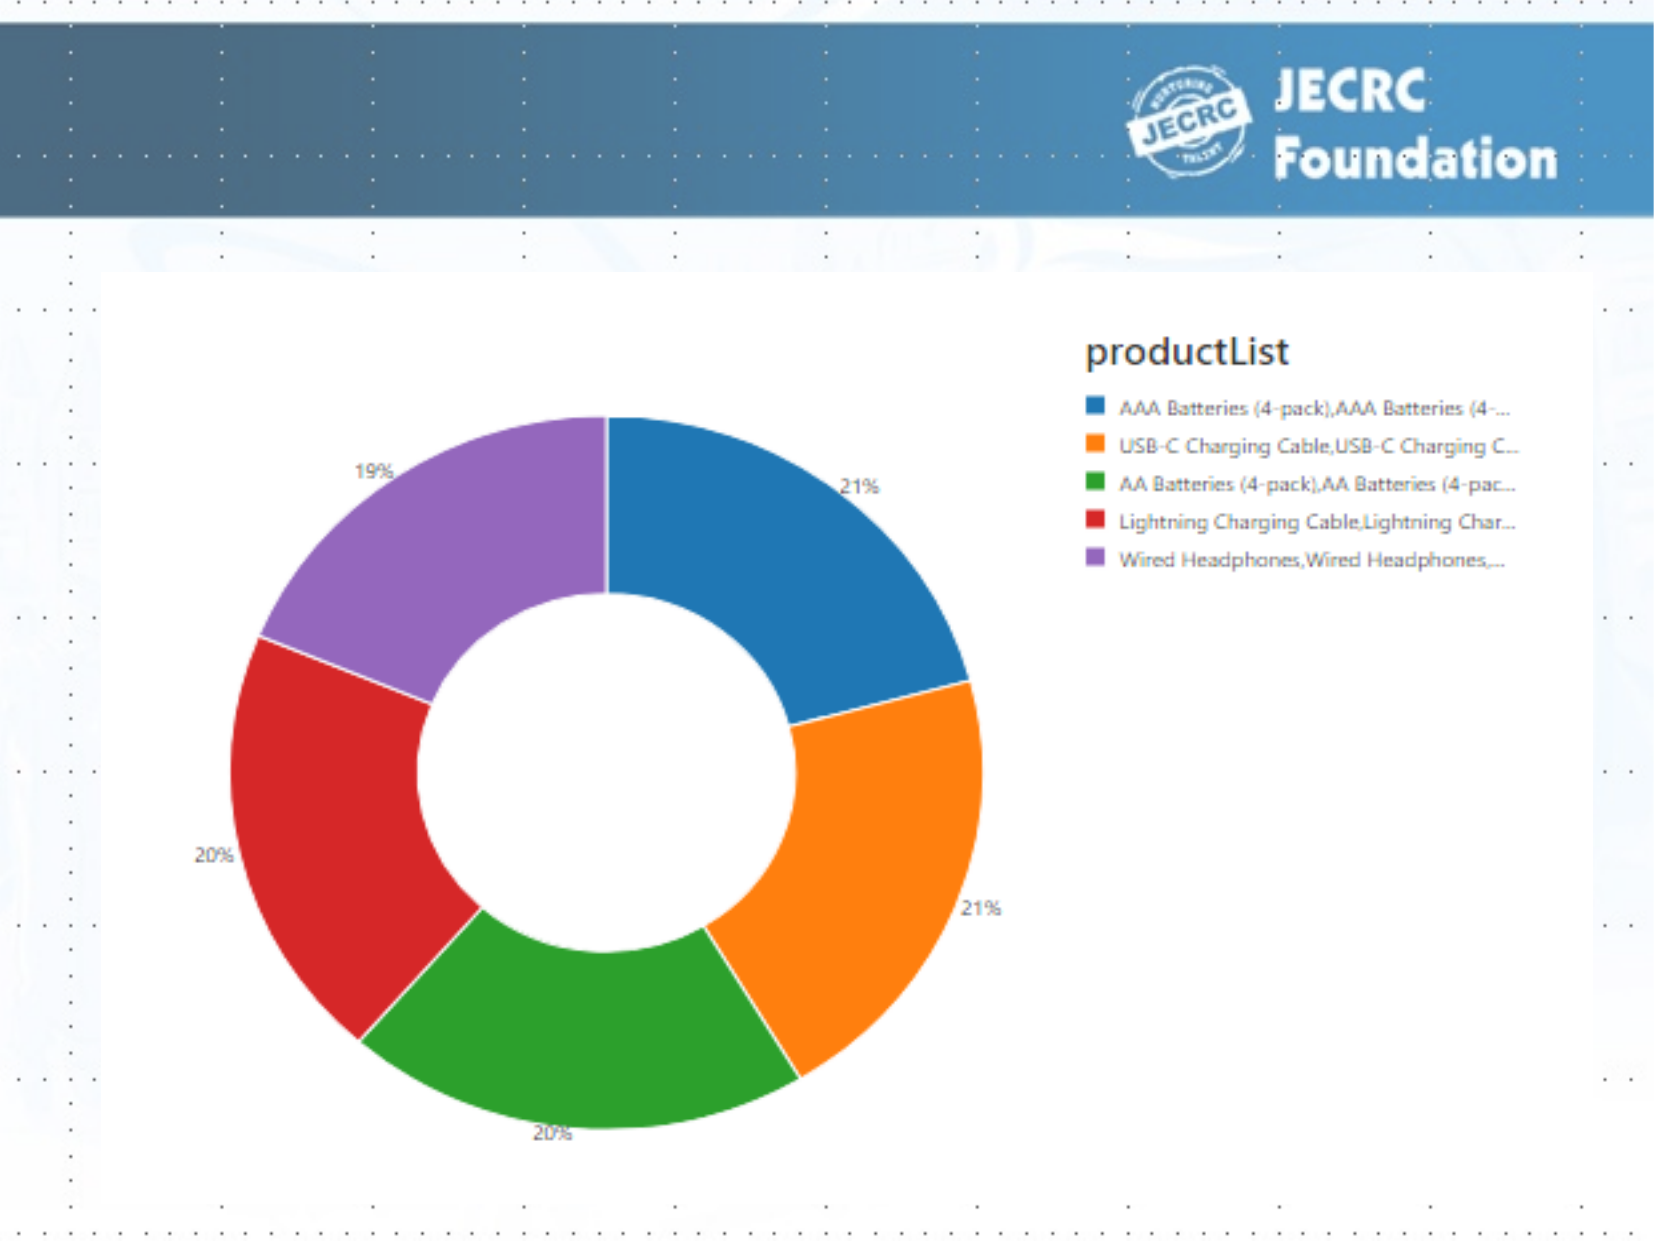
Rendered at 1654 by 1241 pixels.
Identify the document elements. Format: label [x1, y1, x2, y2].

picture [101, 272, 1593, 1205]
